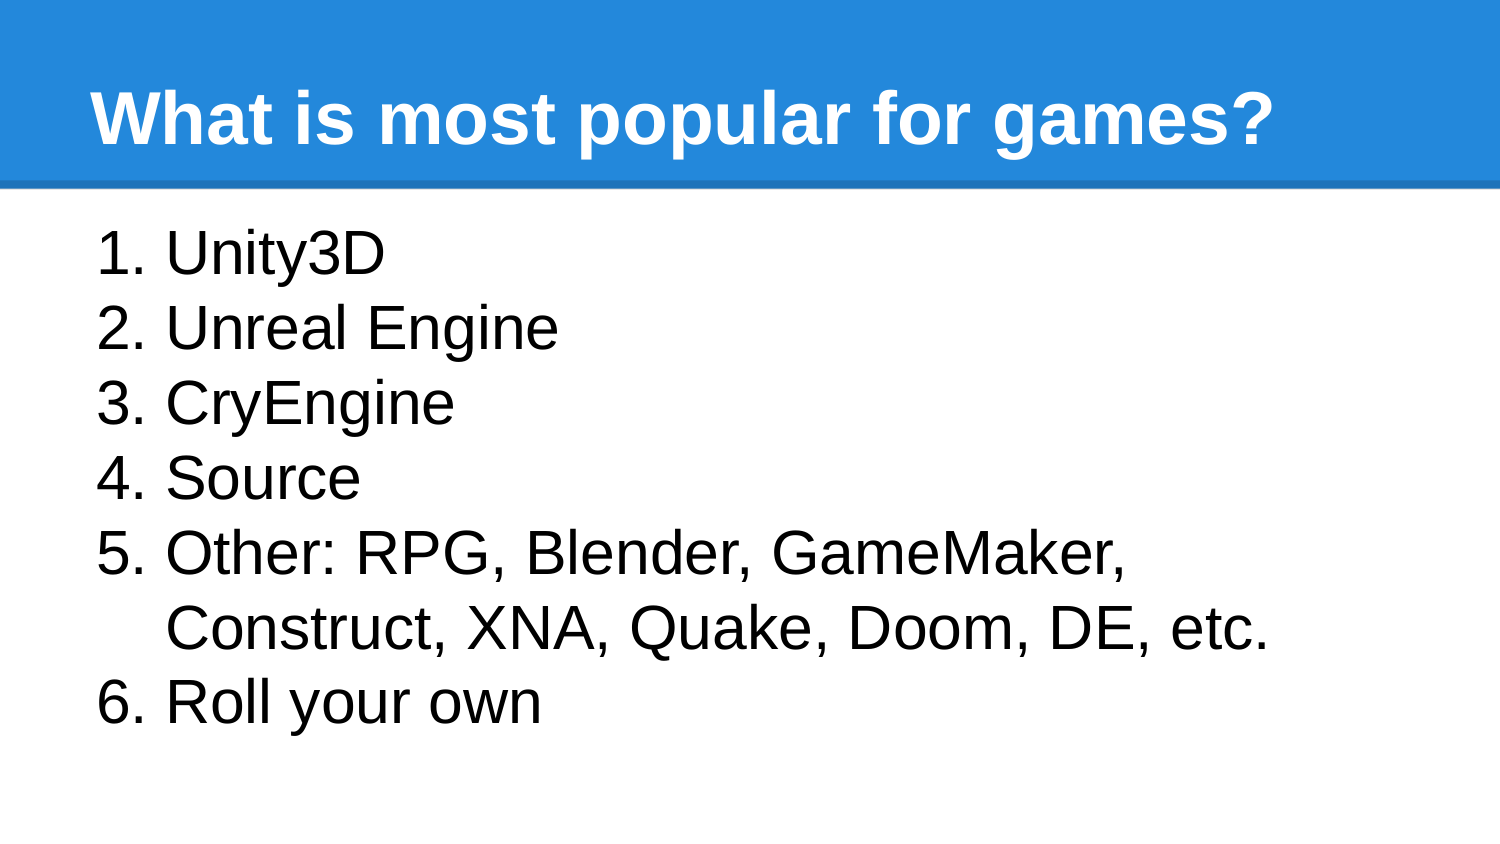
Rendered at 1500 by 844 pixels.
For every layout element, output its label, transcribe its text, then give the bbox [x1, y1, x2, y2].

list Unity3D Unreal Engine CryEngine Source Other: RPG, Blender, GameMaker, Construct, XNA, Quake, Doom, DE, etc. Roll your own [75, 196, 1425, 808]
title What is most popular for games? [75, 33, 1425, 175]
